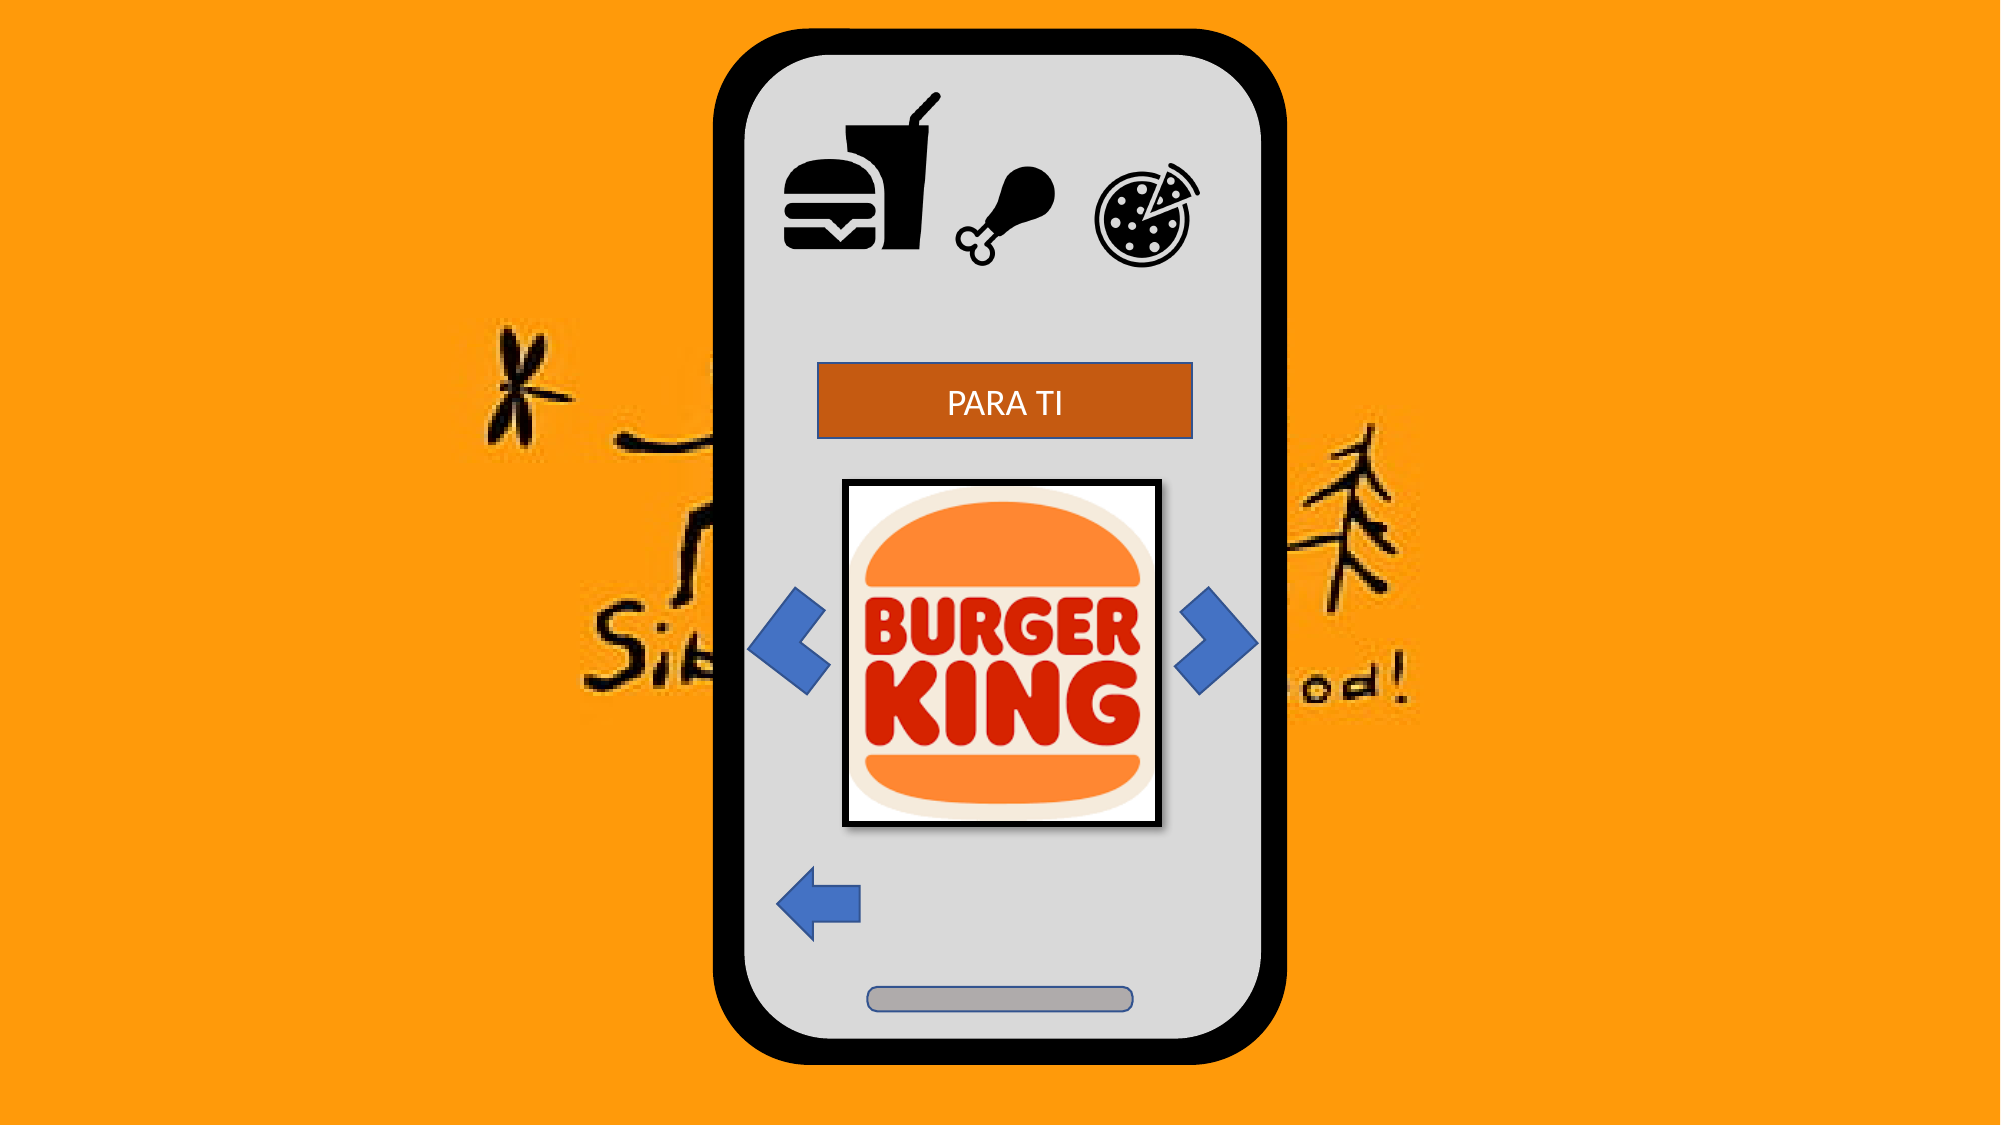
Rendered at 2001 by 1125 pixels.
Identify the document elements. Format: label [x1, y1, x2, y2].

text_box [818, 362, 1193, 438]
text_box [713, 29, 1287, 1065]
picture [0, 0, 2001, 1125]
